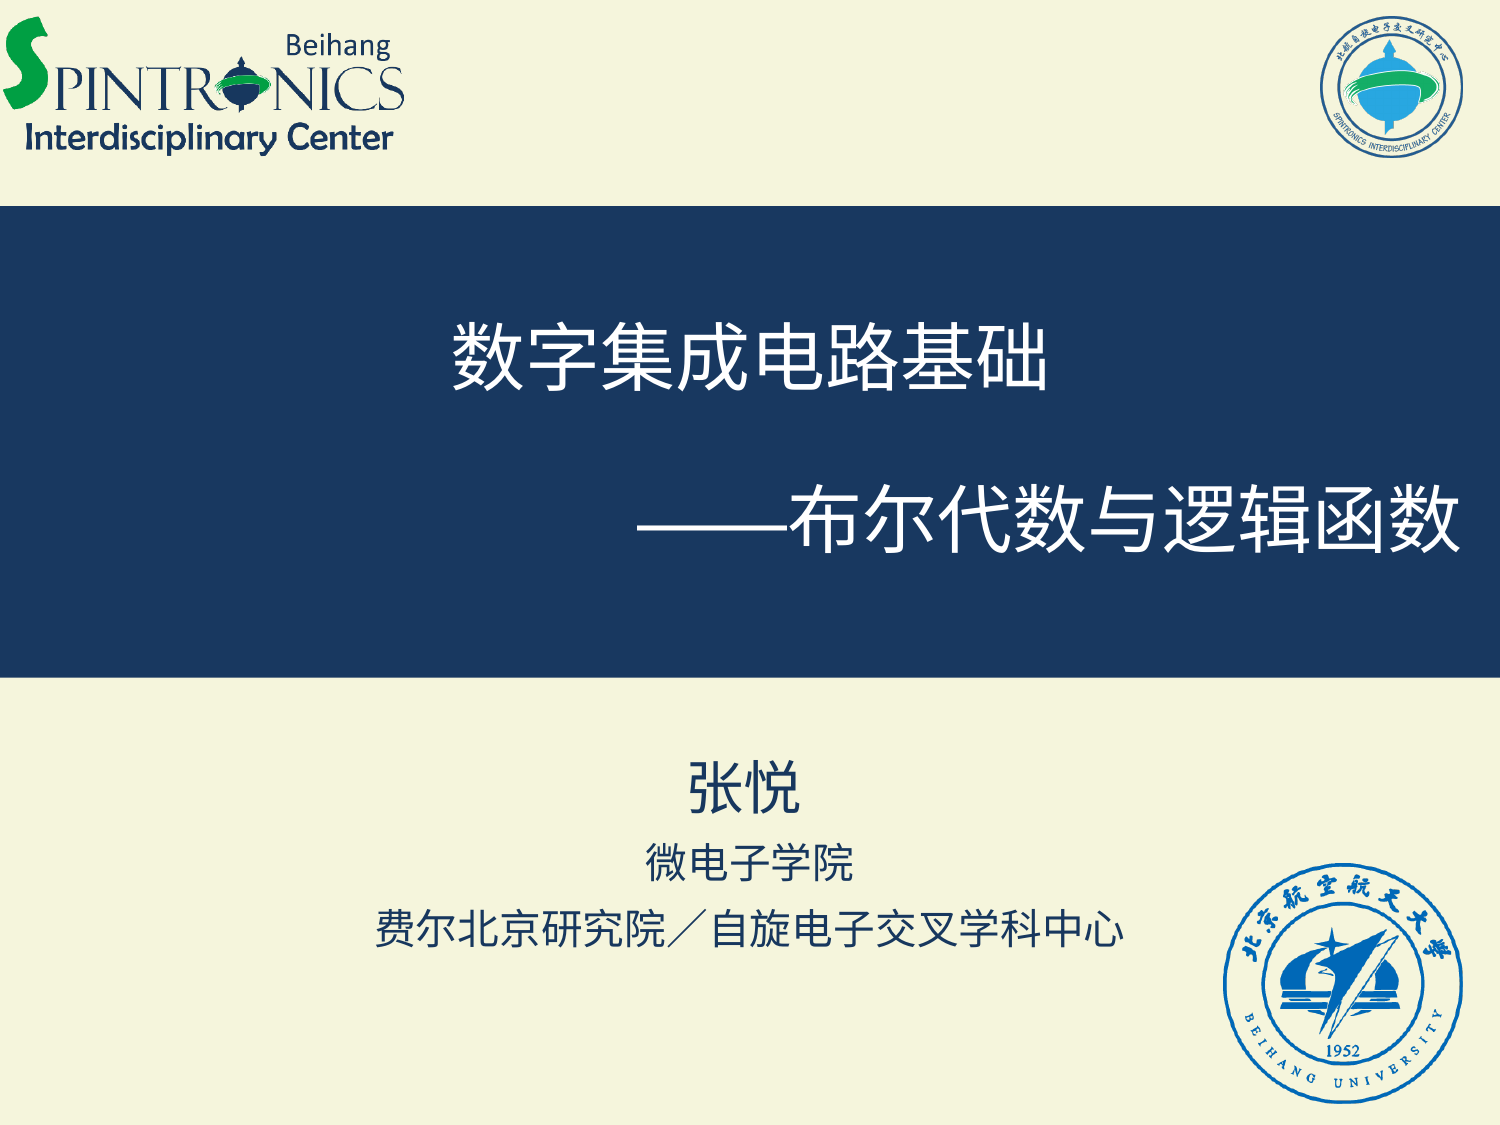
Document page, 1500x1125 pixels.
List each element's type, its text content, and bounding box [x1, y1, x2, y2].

picture [1320, 16, 1463, 158]
picture [0, 0, 405, 204]
slide_number [0, 1070, 1500, 1125]
list 张悦 微电子学院 费尔北京研究院／自旋电子交叉学科中心 [0, 857, 1500, 939]
picture [1223, 939, 1463, 1010]
title 数字集成电路基础 ——布尔代数与逻辑函数 [0, 206, 1500, 678]
footer [0, 1010, 1500, 1070]
